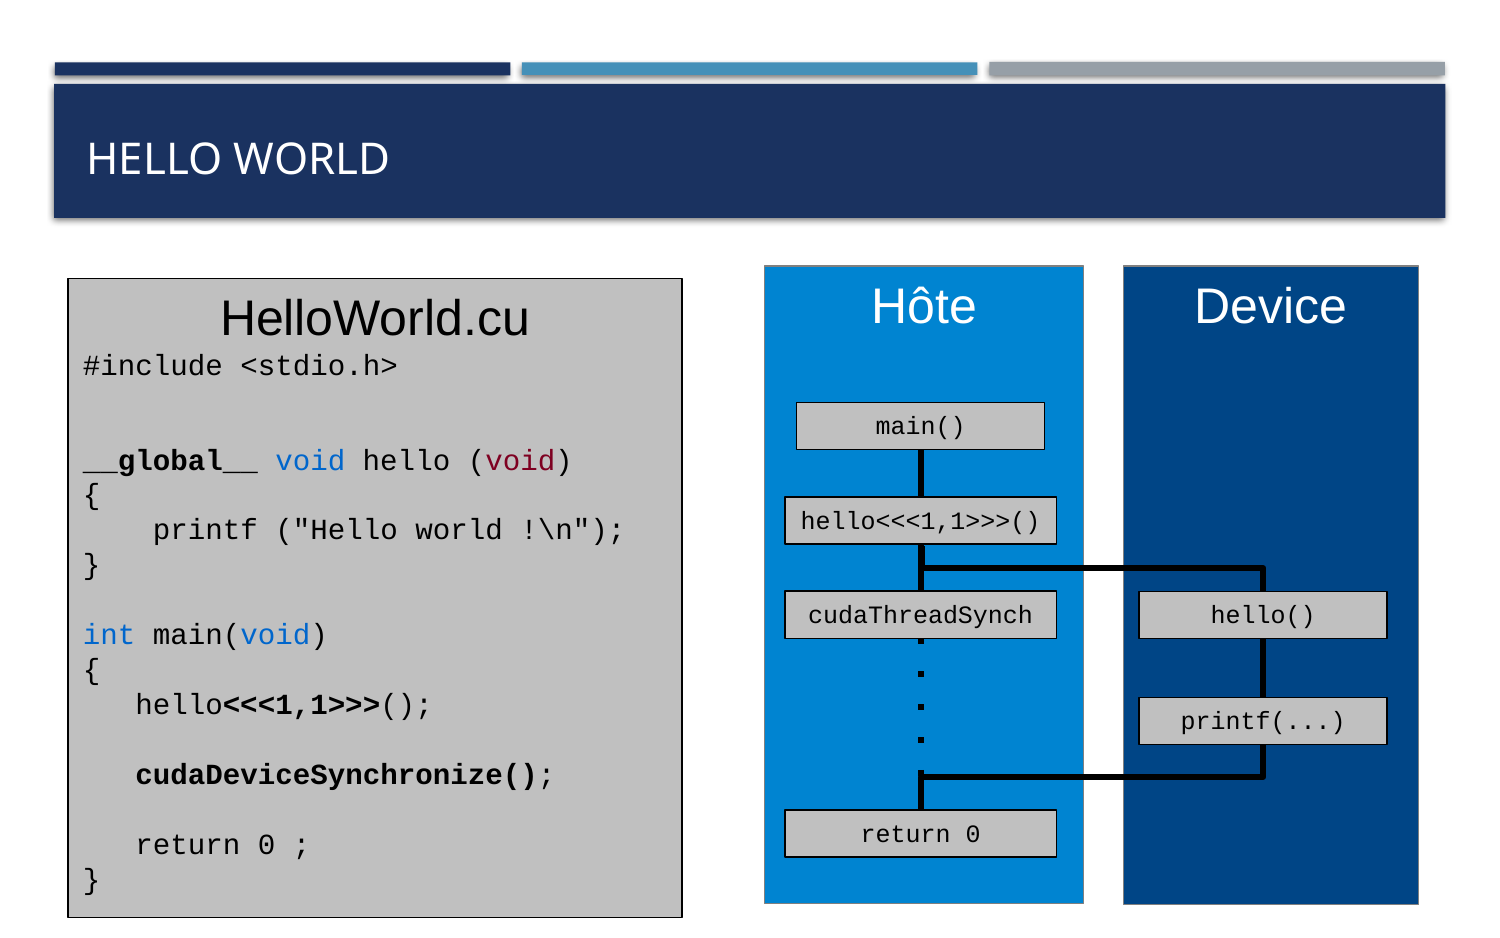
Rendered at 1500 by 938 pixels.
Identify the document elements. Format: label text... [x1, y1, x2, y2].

text_box cudaThreadSynch [784, 591, 1057, 639]
text_box Hôte [764, 265, 1084, 904]
text_box return 0 [784, 809, 1057, 858]
text_box hello() [1139, 591, 1388, 639]
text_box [927, 744, 1264, 811]
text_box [921, 545, 1264, 592]
text_box printf(...) [1139, 697, 1388, 745]
text_box HelloWorld.cu #include <stdio.h> __global__ void hello (void) { printf ("Hello world !\n"); } int main(void) { hello<<<1,1>>>(); cudaDeviceSynchronize(); return 0 ; } [68, 278, 683, 918]
text_box main() [796, 402, 1045, 450]
text_box Device [1123, 265, 1419, 905]
text_box hello<<<1,1>>>() [784, 496, 1057, 545]
title Hello world [71, 95, 1429, 191]
slide_number 6 [1419, 763, 1423, 814]
